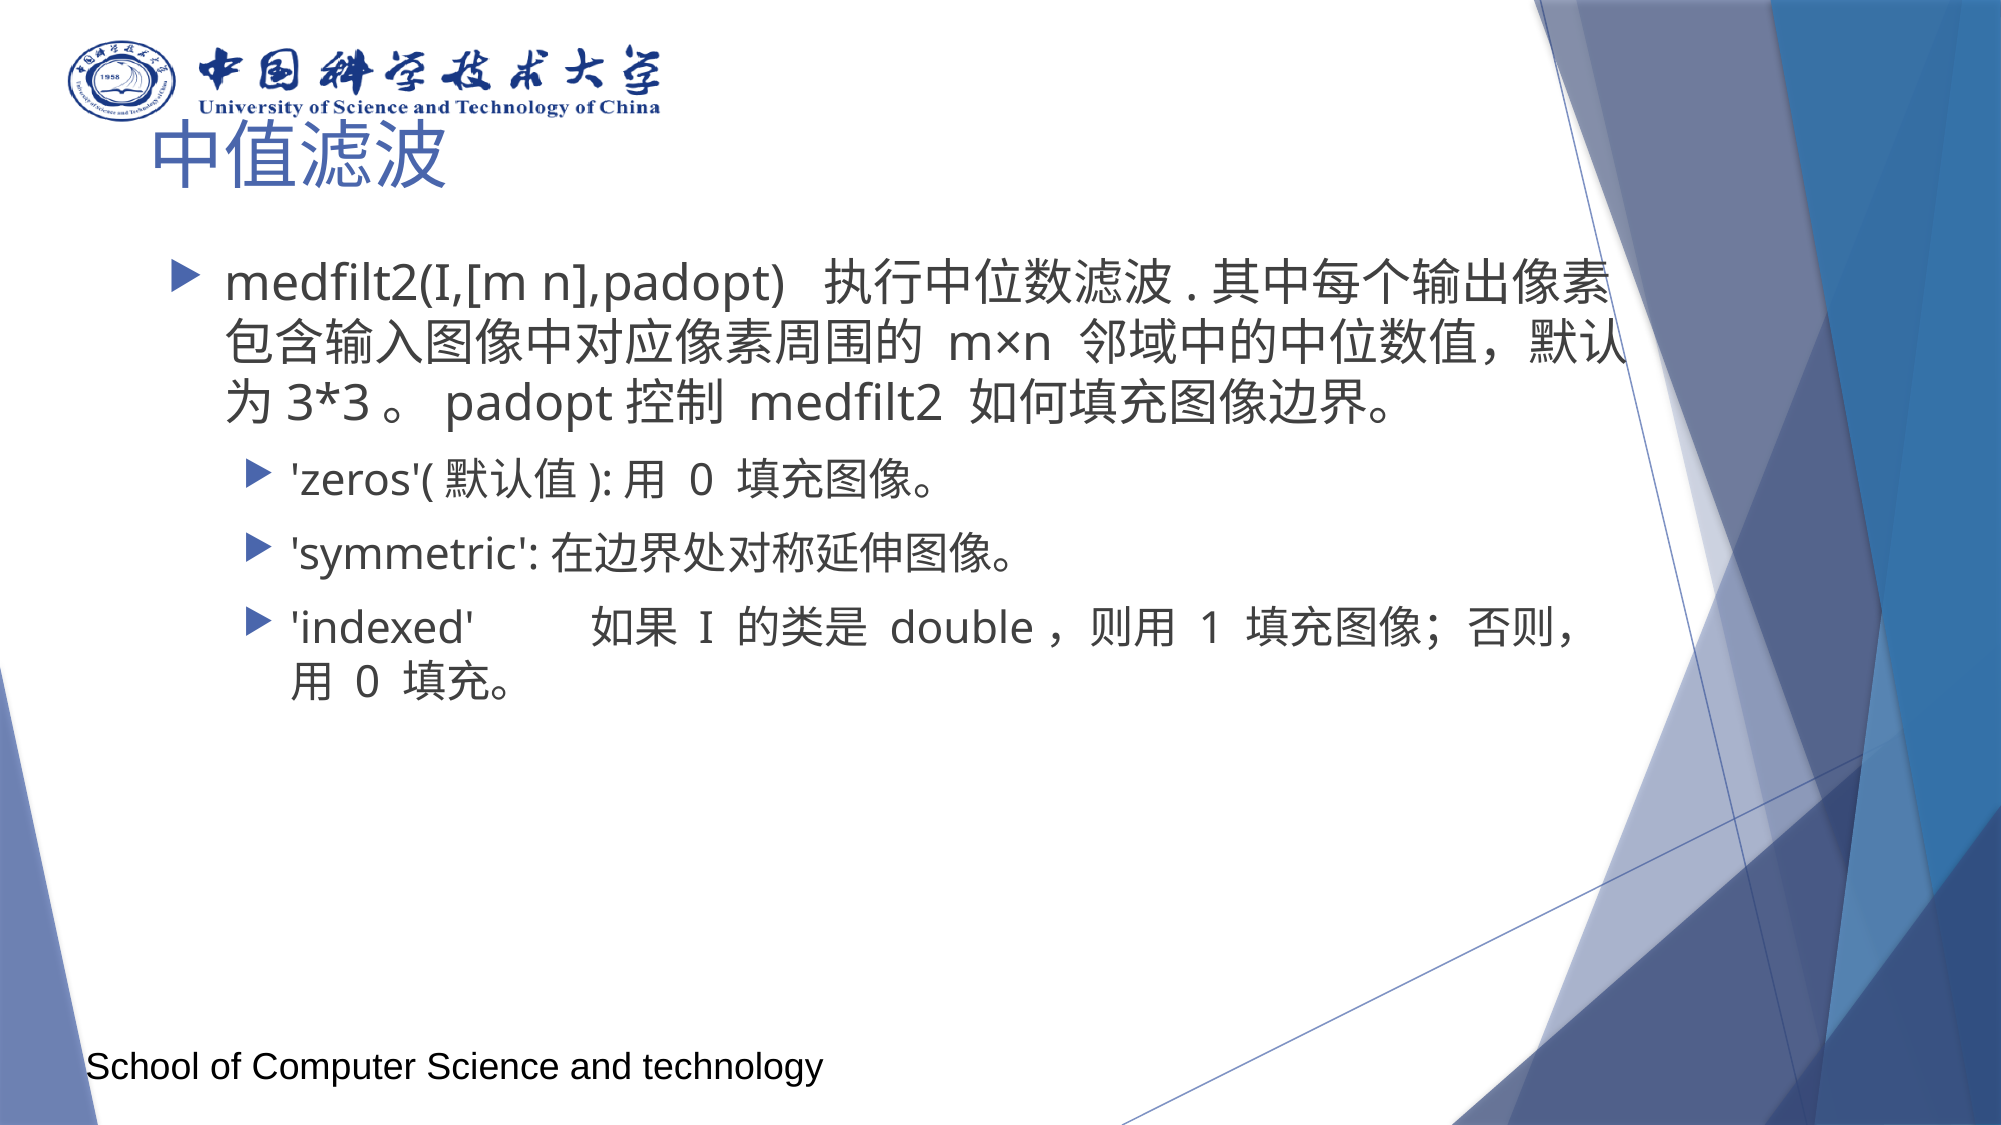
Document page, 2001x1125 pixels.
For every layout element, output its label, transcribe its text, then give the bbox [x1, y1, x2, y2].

picture [23, 18, 706, 144]
list medfilt2(I,[m n],padopt) 执行中位数滤波.其中每个输出像素包含输入图像中对应像素周围的 m×n 邻域中的中位数值，默认为3*3。padopt控制 medfilt2 如何填充图像边界。 'zeros'(默认值):用 0 填充图像。 'symmetric':在边界处对称延伸图像。 'indexed' 如果 I 的类是 double，则用 1 填充图像；否则，用 0 填充。 [153, 243, 1656, 1024]
title 中值滤波 [133, 99, 1522, 317]
